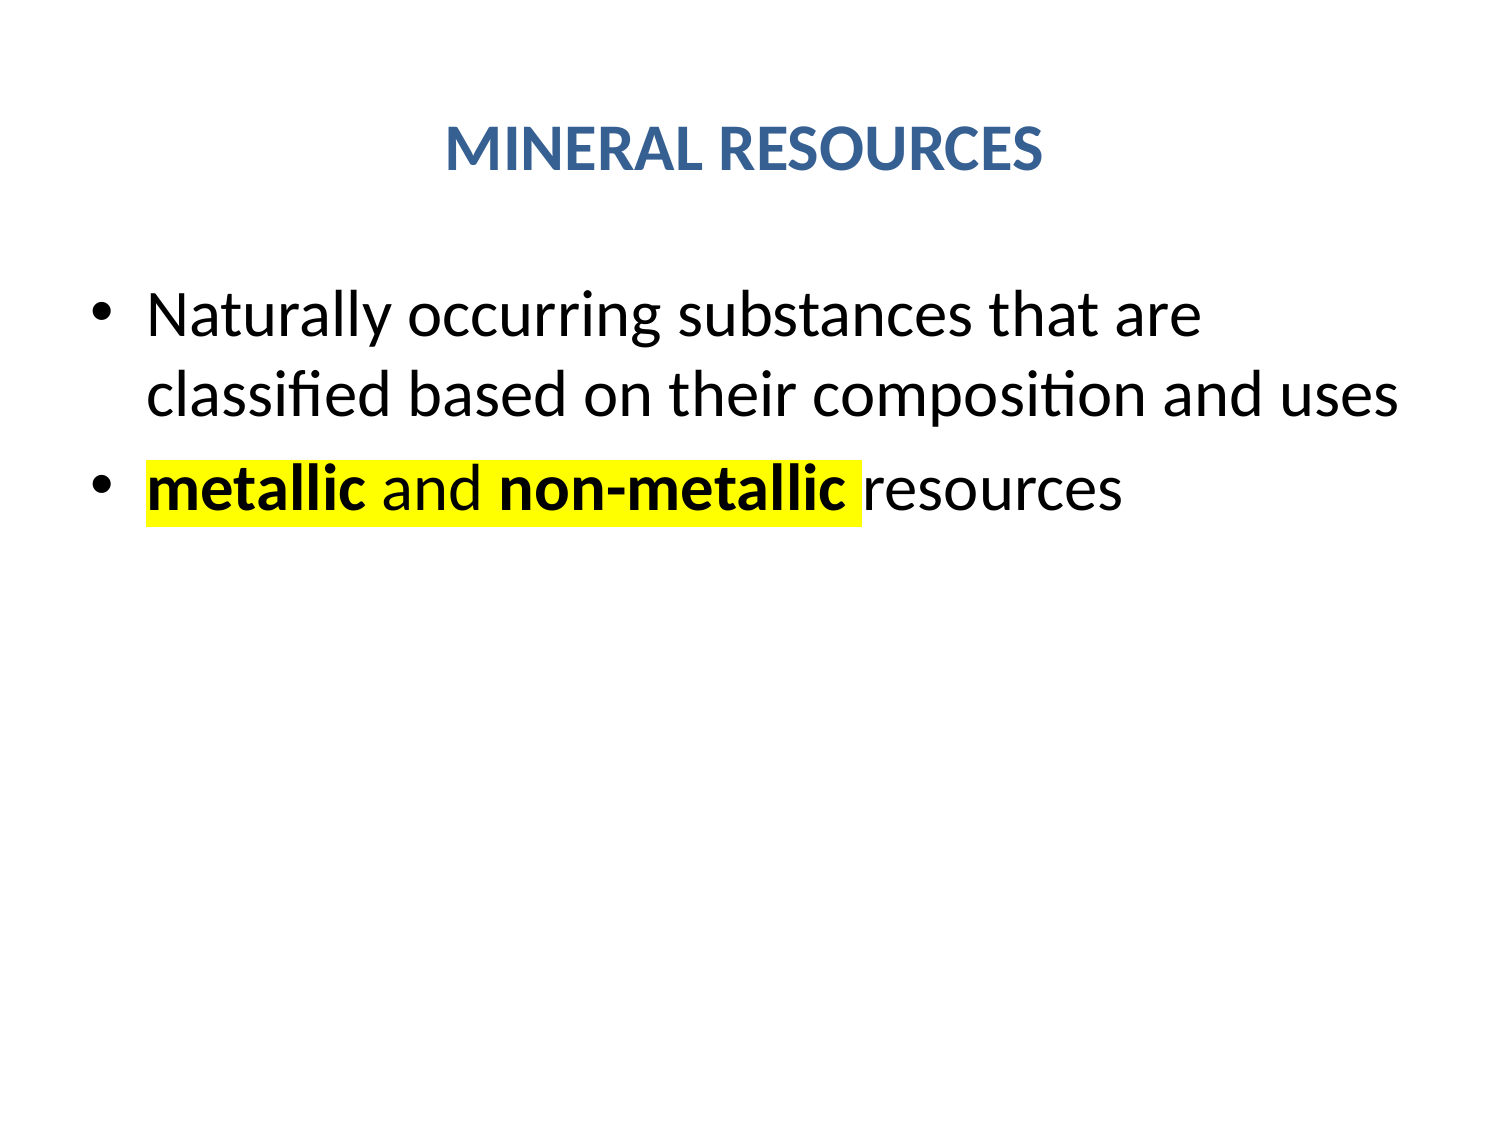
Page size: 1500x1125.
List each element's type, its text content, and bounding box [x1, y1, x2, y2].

list Naturally occurring substances that are classified based on their composition and uses metallic and non-metallic resources [75, 262, 1425, 1005]
title MINERAL RESOURCES [92, 75, 1397, 213]
